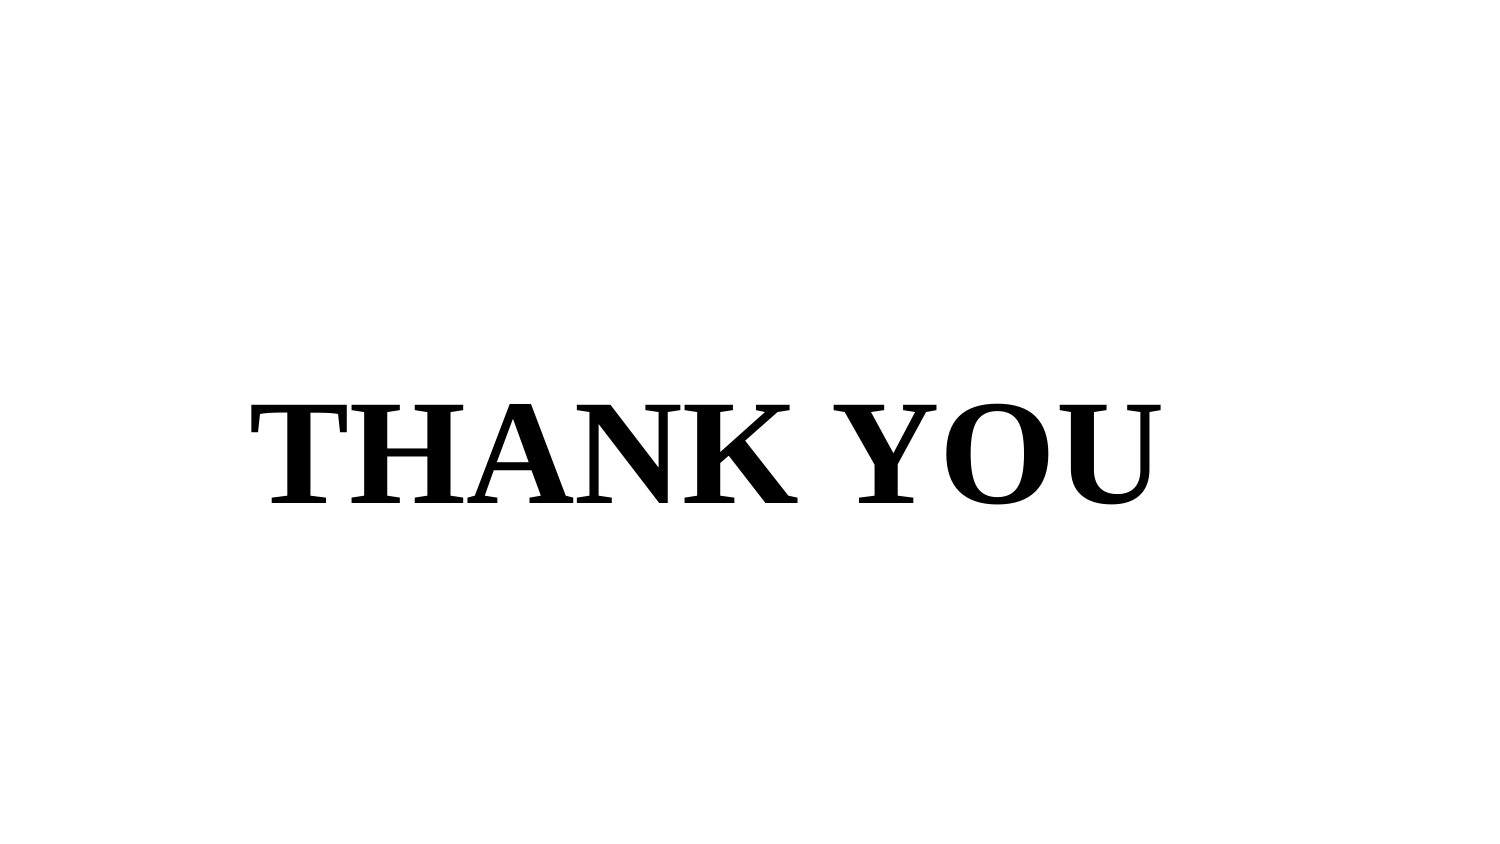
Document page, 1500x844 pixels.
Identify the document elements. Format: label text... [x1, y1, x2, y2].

text_box THANK YOU [61, 346, 1321, 541]
